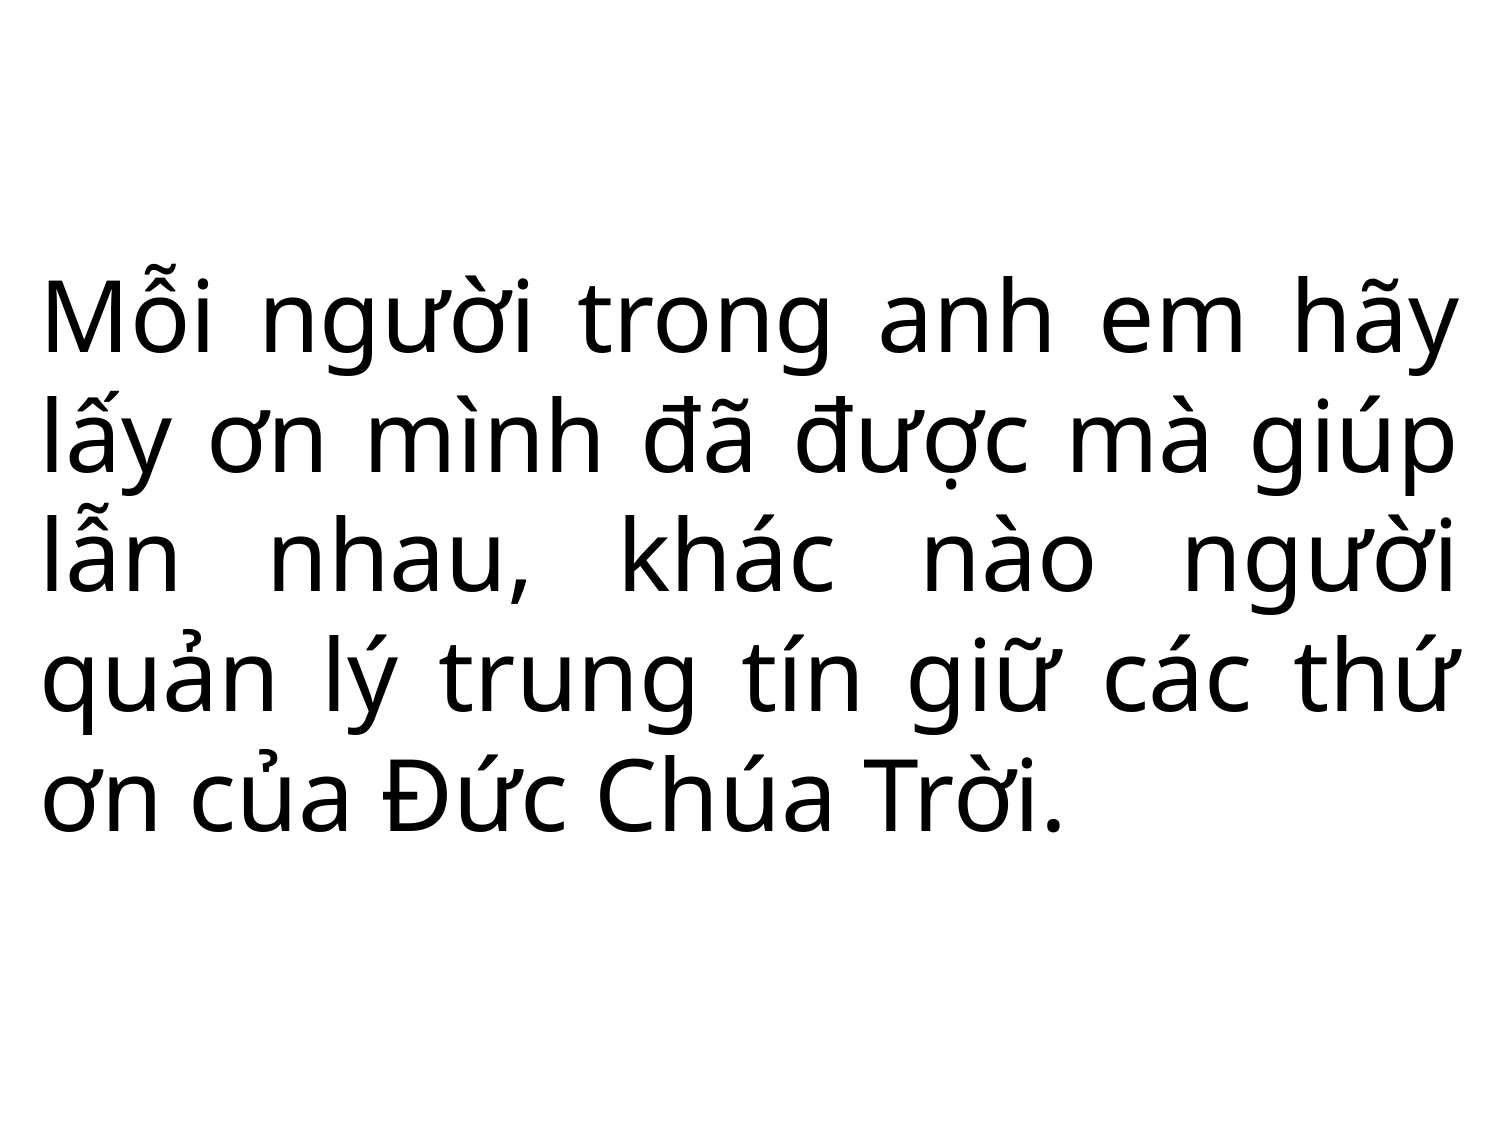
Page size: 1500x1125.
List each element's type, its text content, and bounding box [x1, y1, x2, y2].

text_box Mỗi người trong anh em hãy lấy ơn mình đã được mà giúp lẫn nhau, khác nào người quản lý trung tín giữ các thứ ơn của Đức Chúa Trời. [24, 244, 1475, 860]
